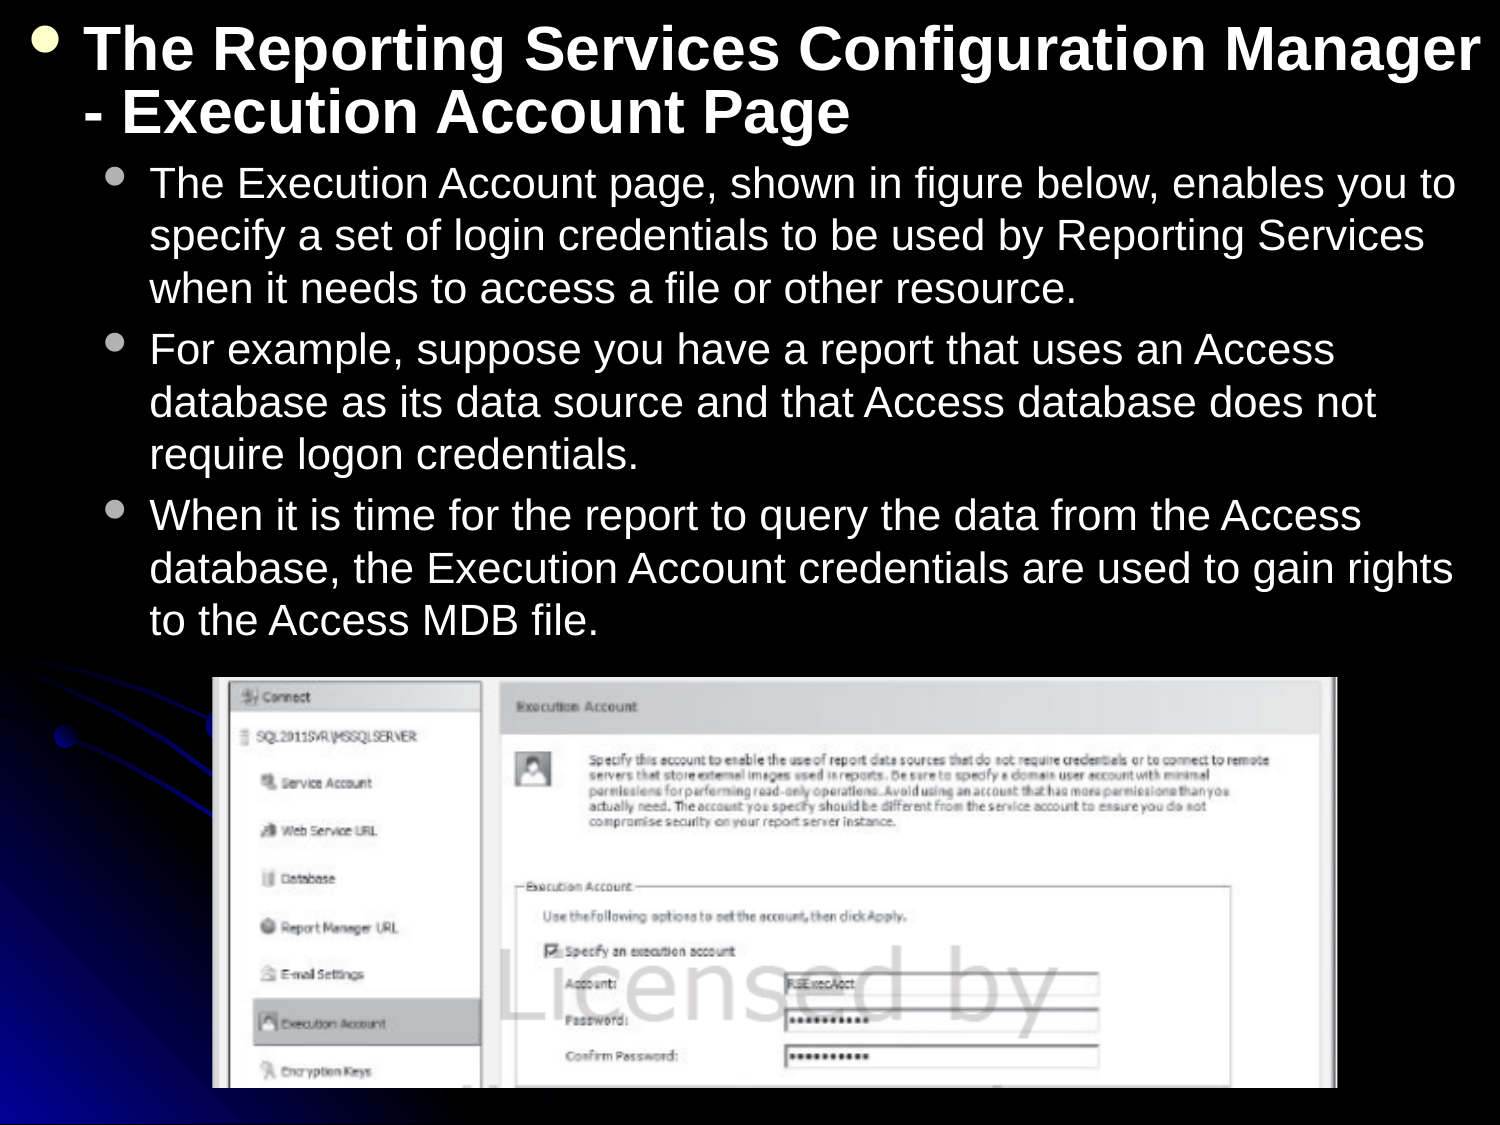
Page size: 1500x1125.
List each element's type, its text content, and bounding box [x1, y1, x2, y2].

picture [212, 677, 1338, 1088]
list The Reporting Services Configuration Manager - Execution Account Page The Execution Account page, shown in figure below, enables you to specify a set of login credentials to be used by Reporting Services when it needs to access a file or other resource. For example, suppose you have a report that uses an Access database as its data source and that Access database does not require logon credentials. When it is time for the report to query the data from the Access database, the Execution Account credentials are used to gain rights to the Access MDB file. [12, 12, 1500, 1125]
